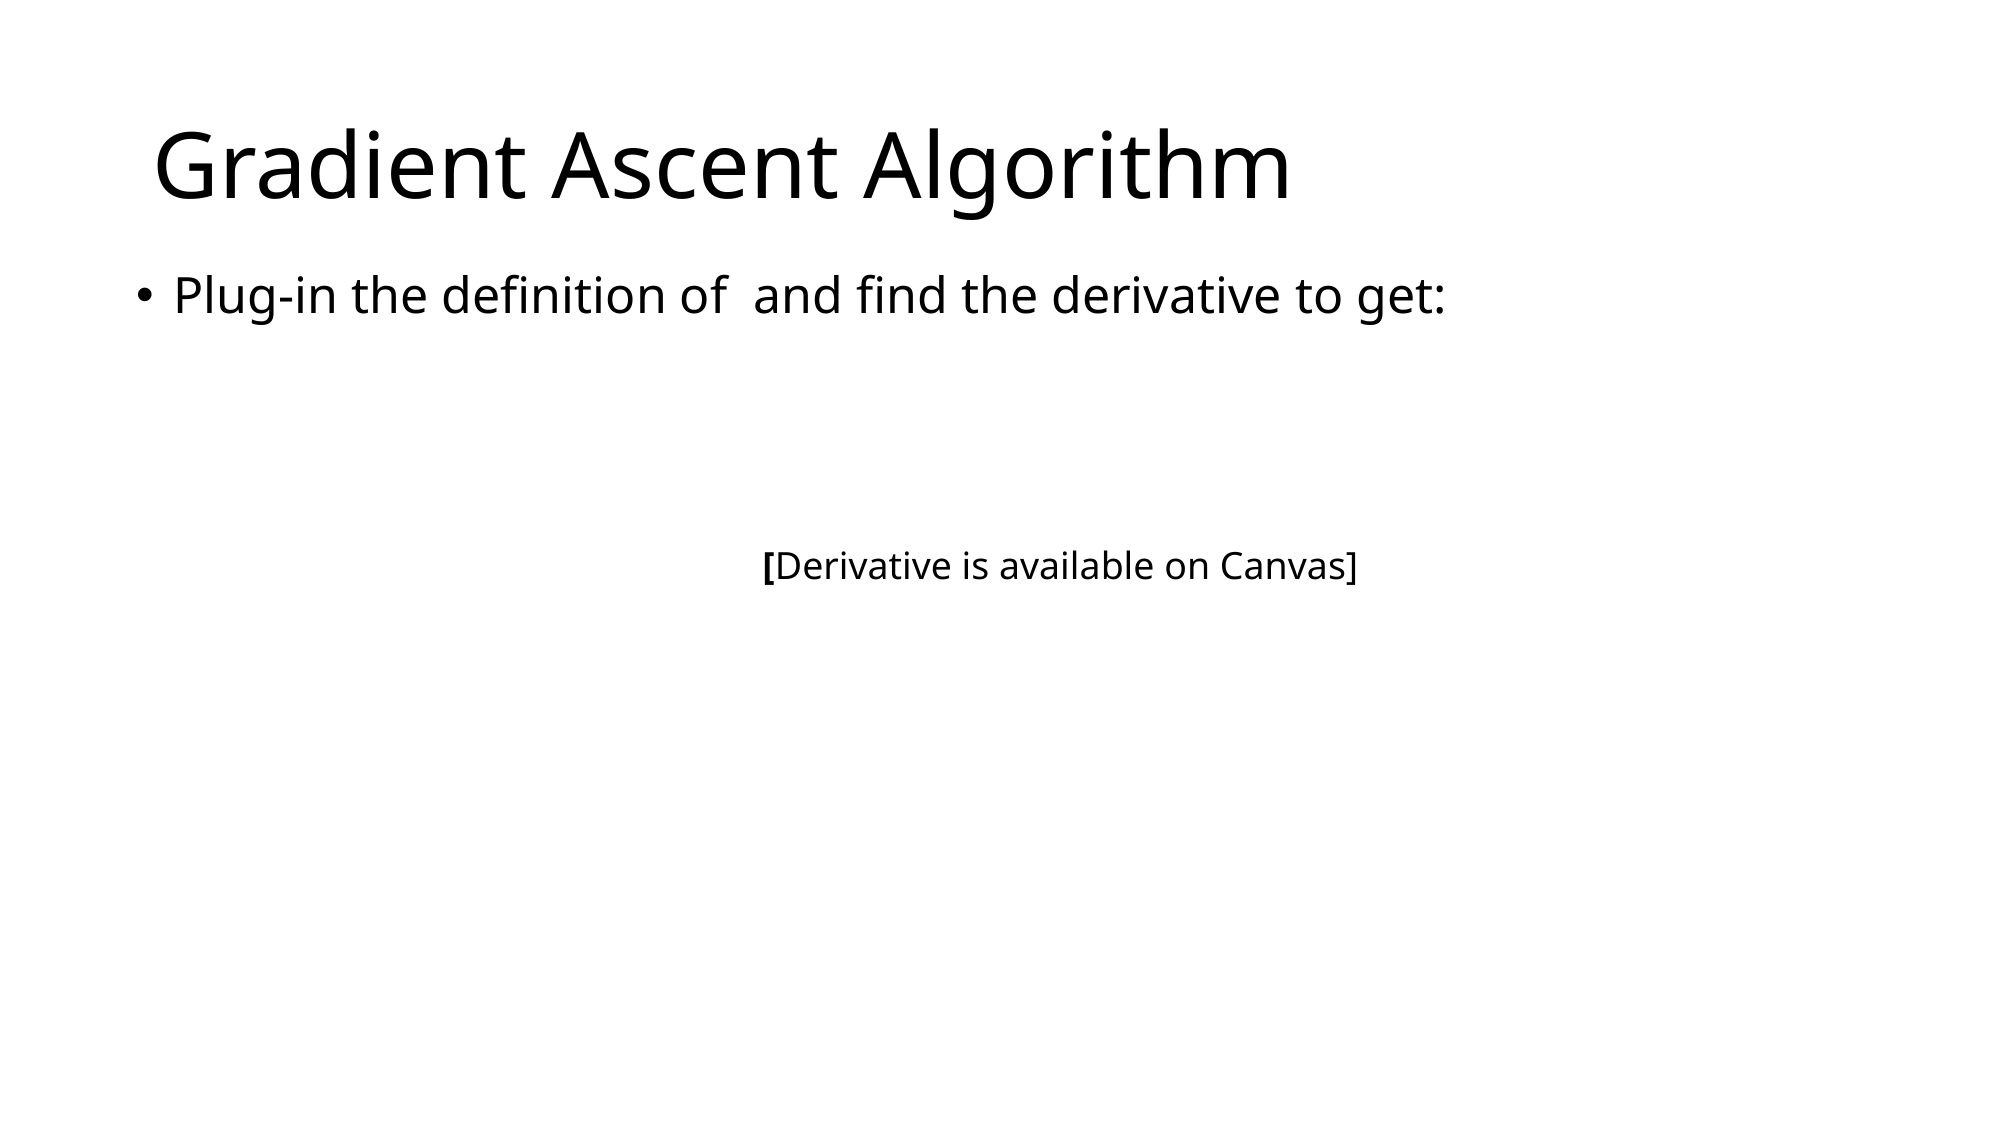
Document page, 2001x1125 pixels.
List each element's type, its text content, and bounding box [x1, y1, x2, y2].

title Gradient Ascent Algorithm [137, 59, 1863, 278]
